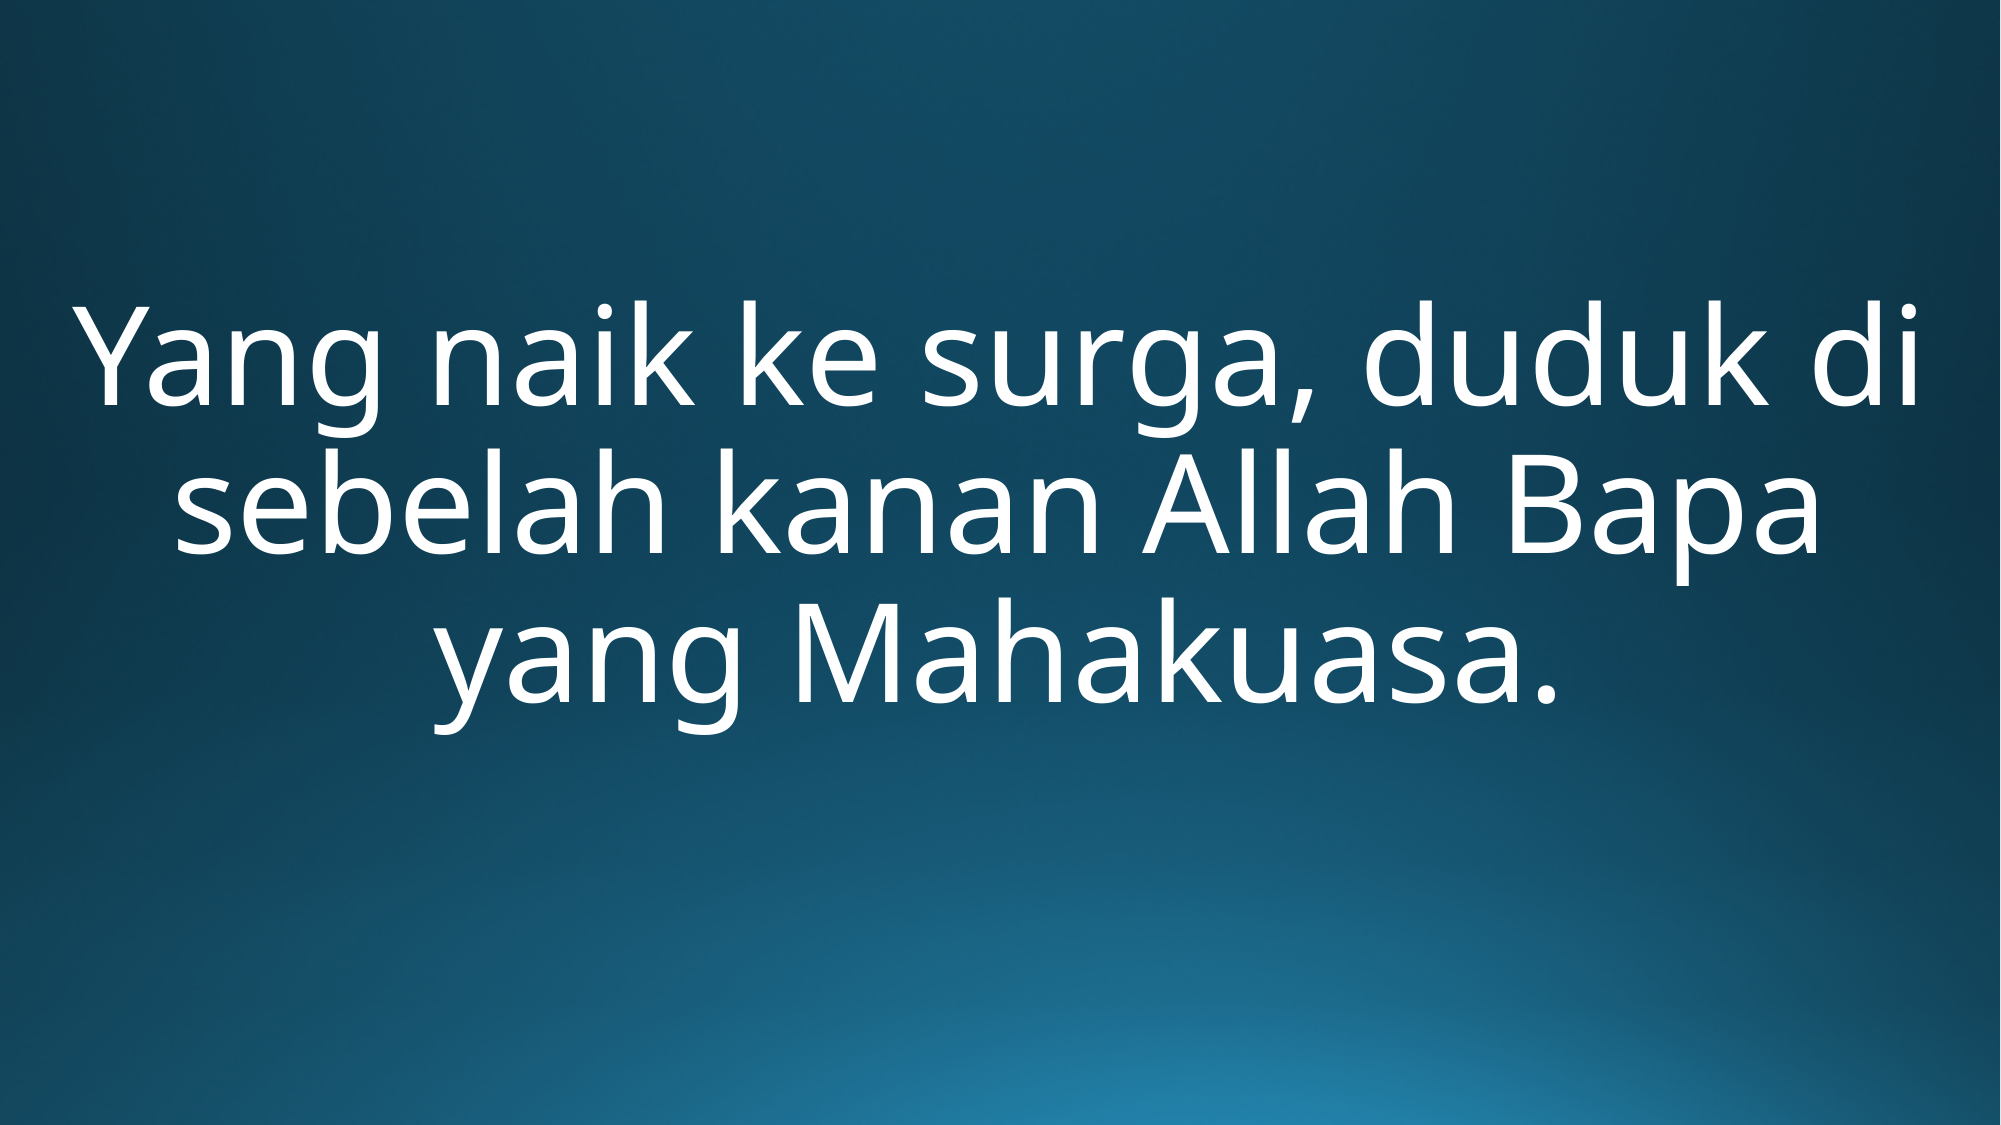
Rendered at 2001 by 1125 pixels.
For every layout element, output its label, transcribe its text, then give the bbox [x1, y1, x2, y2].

picture [0, 0, 2001, 1125]
list Yang naik ke surga, duduk di sebelah kanan Allah Bapa yang Mahakuasa. [0, 279, 2000, 968]
